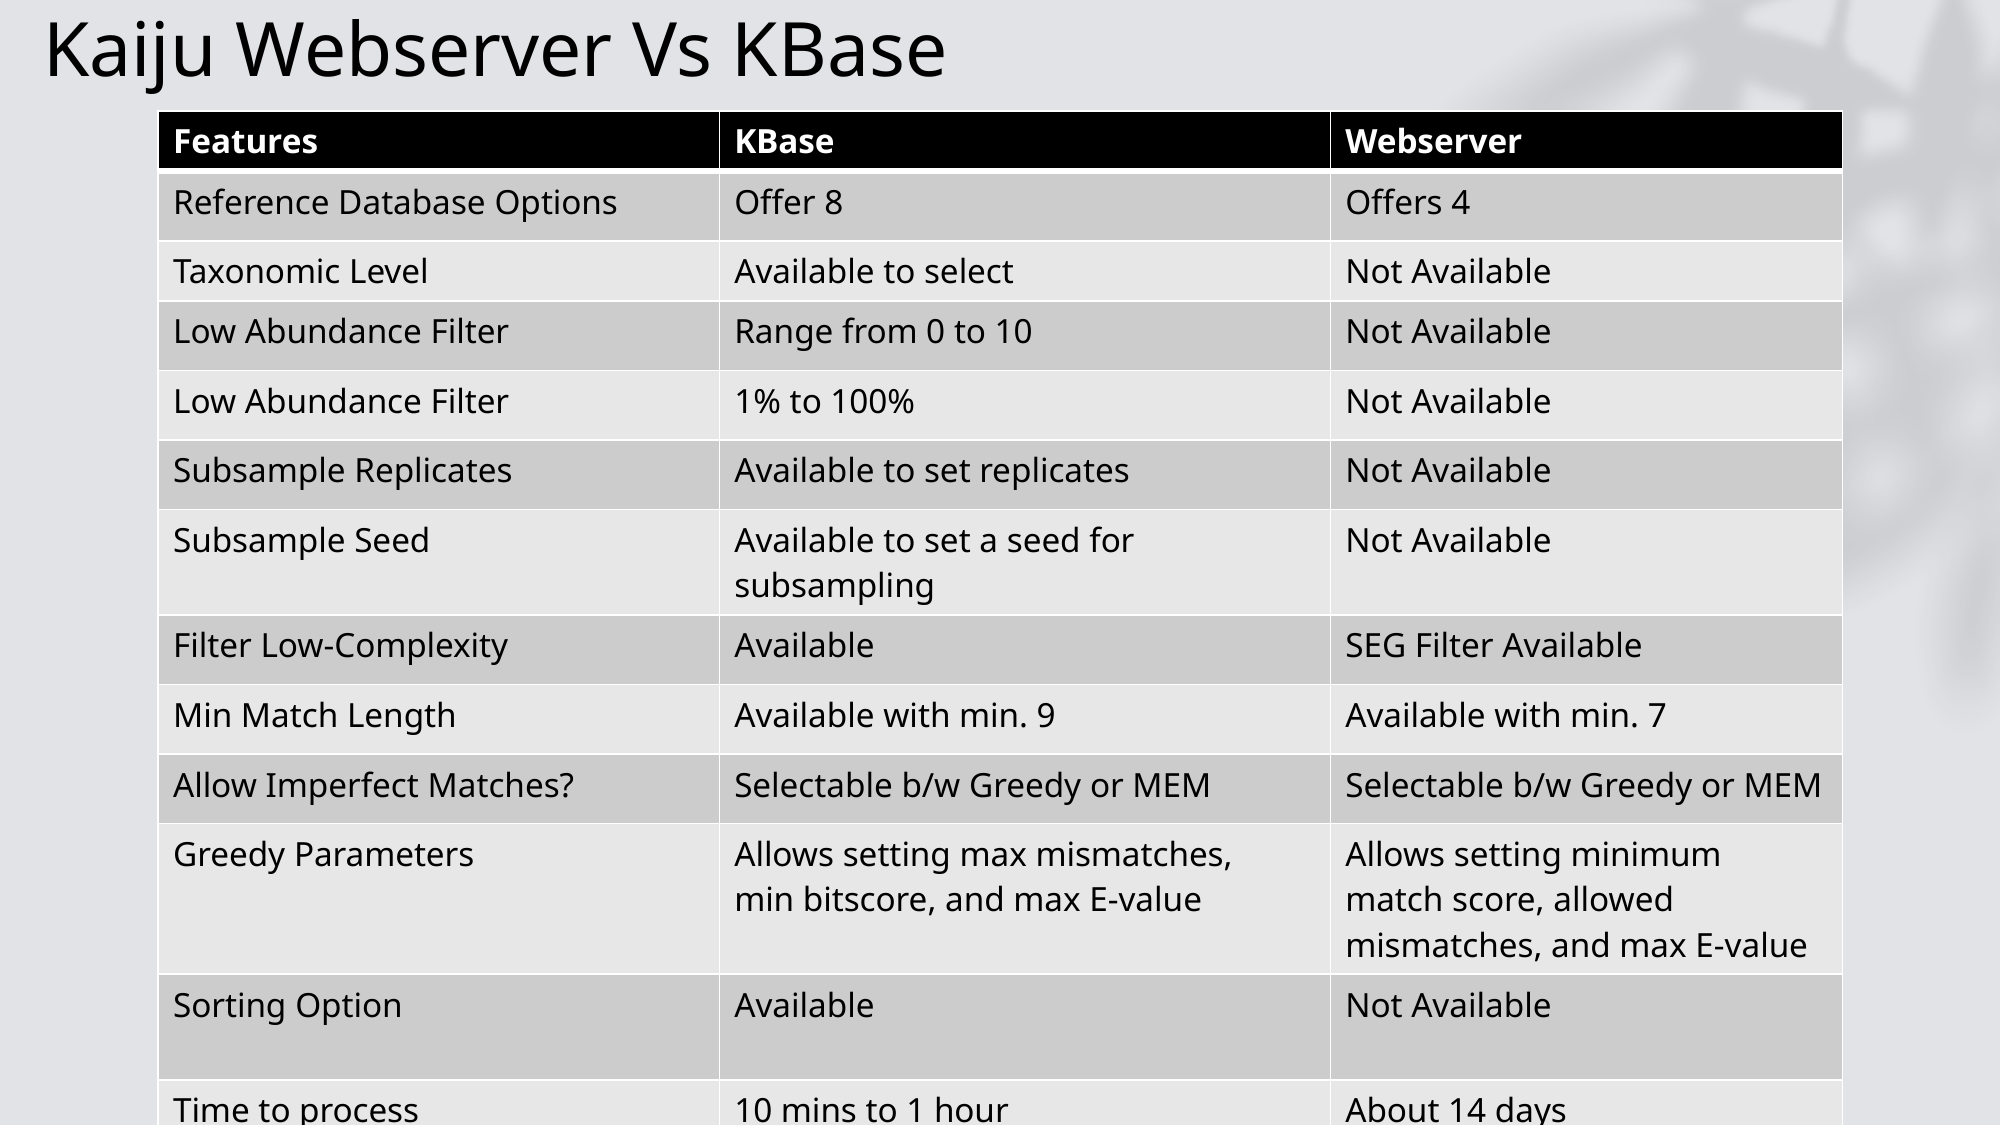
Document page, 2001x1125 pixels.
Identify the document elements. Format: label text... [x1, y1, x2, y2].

table_cell Not Available [1331, 441, 1842, 509]
table_cell Subsample Seed [159, 510, 719, 614]
table_cell Taxonomic Level [159, 242, 719, 300]
table_cell Not Available [1331, 510, 1842, 614]
table_cell Available with min. 7 [1331, 685, 1842, 753]
table_cell Available to select [720, 242, 1330, 300]
table_cell Range from 0 to 10 [720, 302, 1330, 370]
table_cell Greedy Parameters [159, 824, 719, 973]
table_cell Not Available [1331, 975, 1842, 1079]
table_cell Low Abundance Filter [159, 371, 719, 439]
table_cell Subsample Replicates [159, 441, 719, 509]
table_cell Min Match Length [159, 685, 719, 753]
table_cell Allows setting minimum match score, allowed mismatches, and max E-value [1331, 824, 1842, 973]
table_cell Available to set replicates [720, 441, 1330, 509]
table_cell Selectable b/w Greedy or MEM [720, 755, 1330, 823]
table_cell Available [720, 616, 1330, 684]
title Kaiju Webserver Vs KBase [28, 0, 1878, 155]
table_cell Sorting Option [159, 975, 719, 1079]
table_cell Selectable b/w Greedy or MEM [1331, 755, 1842, 823]
table_cell SEG Filter Available [1331, 616, 1842, 684]
table_header Webserver [1331, 112, 1842, 168]
table_cell Allows setting max mismatches, min bitscore, and max E-value [720, 824, 1330, 973]
table_header Features [159, 112, 719, 168]
table_cell 10 mins to 1 hour [720, 1081, 1330, 1125]
table_cell Not Available [1331, 242, 1842, 300]
table_cell Available [720, 975, 1330, 1079]
table_cell Low Abundance Filter [159, 302, 719, 370]
table_header KBase [720, 112, 1330, 168]
table_cell About 14 days [1331, 1081, 1842, 1125]
table_cell Not Available [1331, 302, 1842, 370]
table_cell Allow Imperfect Matches? [159, 755, 719, 823]
table_cell Available with min. 9 [720, 685, 1330, 753]
table_cell Reference Database Options [159, 174, 719, 240]
table_cell Offer 8 [720, 174, 1330, 240]
table_cell Offers 4 [1331, 174, 1842, 240]
table_cell Not Available [1331, 371, 1842, 439]
table_cell Filter Low-Complexity [159, 616, 719, 684]
table_cell 1% to 100% [720, 371, 1330, 439]
table_cell Available to set a seed for subsampling [720, 510, 1330, 614]
table_cell Time to process [159, 1081, 719, 1125]
